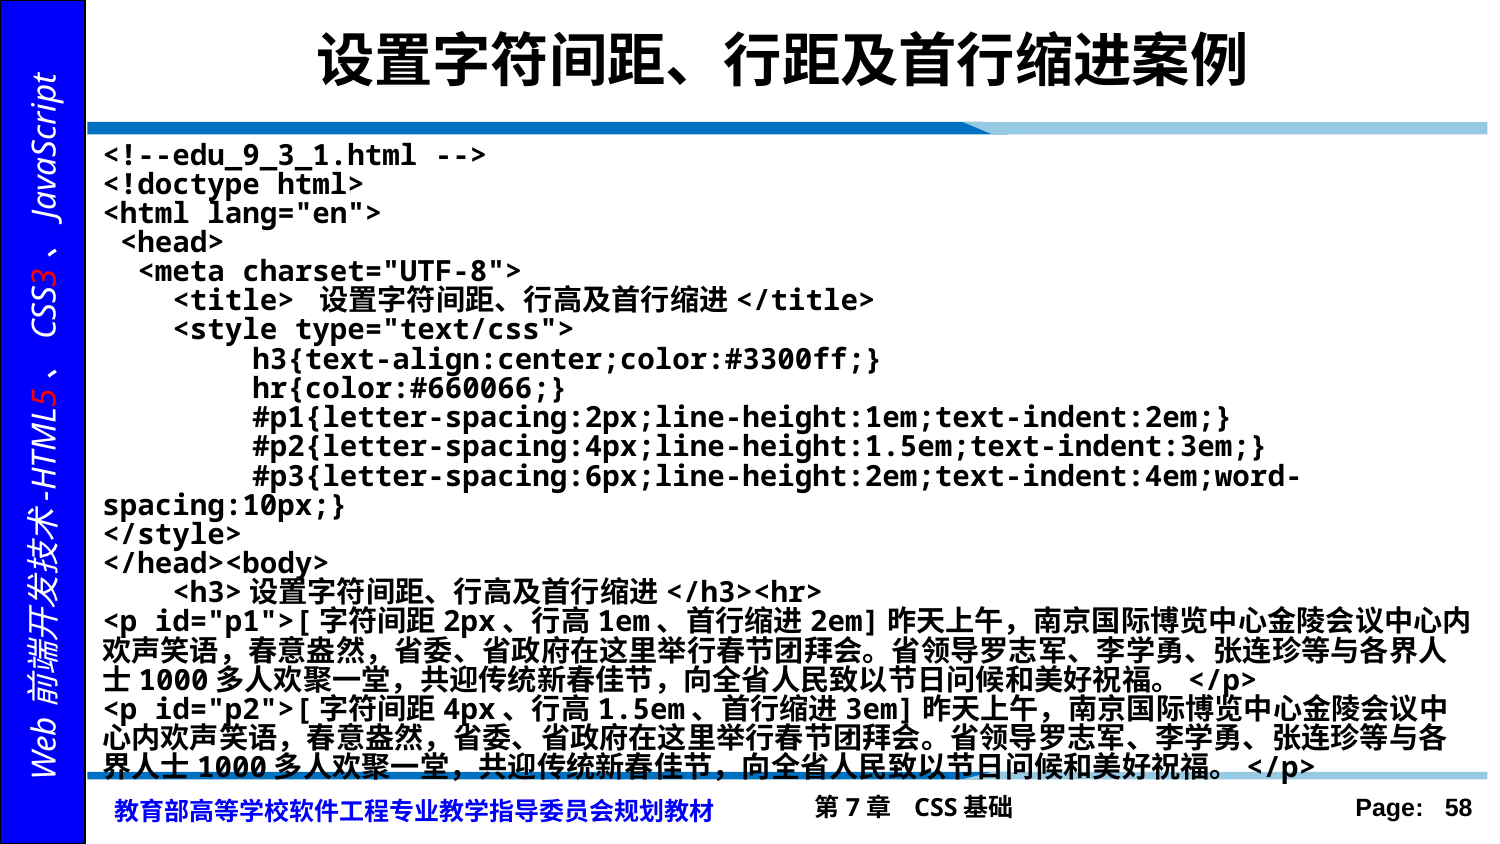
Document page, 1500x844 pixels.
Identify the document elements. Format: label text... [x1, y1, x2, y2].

title 设置字符间距、行距及首行缩进案例 [99, 21, 1466, 95]
text_box <!--edu_9_3_1.html --> <!doctype html> <html lang="en"> <head> <meta charset="UTF-8"> <title> 设置字符间距、行高及首行缩进</title> <style type="text/css"> h3{text-align:center;color:#3300ff;} hr{color:#660066;} #p1{letter-spacing:2px;line-height:1em;text-indent:2em;} #p2{letter-spacing:4px;line-height:1.5em;text-indent:3em;} #p3{letter-spacing:6px;line-height:2em;text-indent:4em;word-spacing:10px;} </style> </head><body> <h3>设置字符间距、行高及首行缩进</h3><hr> <p id="p1">[字符间距2px、行高1em、首行缩进2em]昨天上午，南京国际博览中心金陵会议中心内欢声笑语，春意盎然，省委、省政府在这里举行春节团拜会。省领导罗志军、李学勇、张连珍等与各界人士1000多人欢聚一堂，共迎传统新春佳节，向全省人民致以节日问候和美好祝福。</p> <p id="p2">[字符间距4px、行高1.5em、首行缩进3em]昨天上午，南京国际博览中心金陵会议中心内欢声笑语，春意盎然，省委、省政府在这里举行春节团拜会。省领导罗志军、李学勇、张连珍等与各界人士1000多人欢聚一堂，共迎传统新春佳节，向全省人民致以节日问候和美好祝福。</p> [87, 134, 1488, 791]
